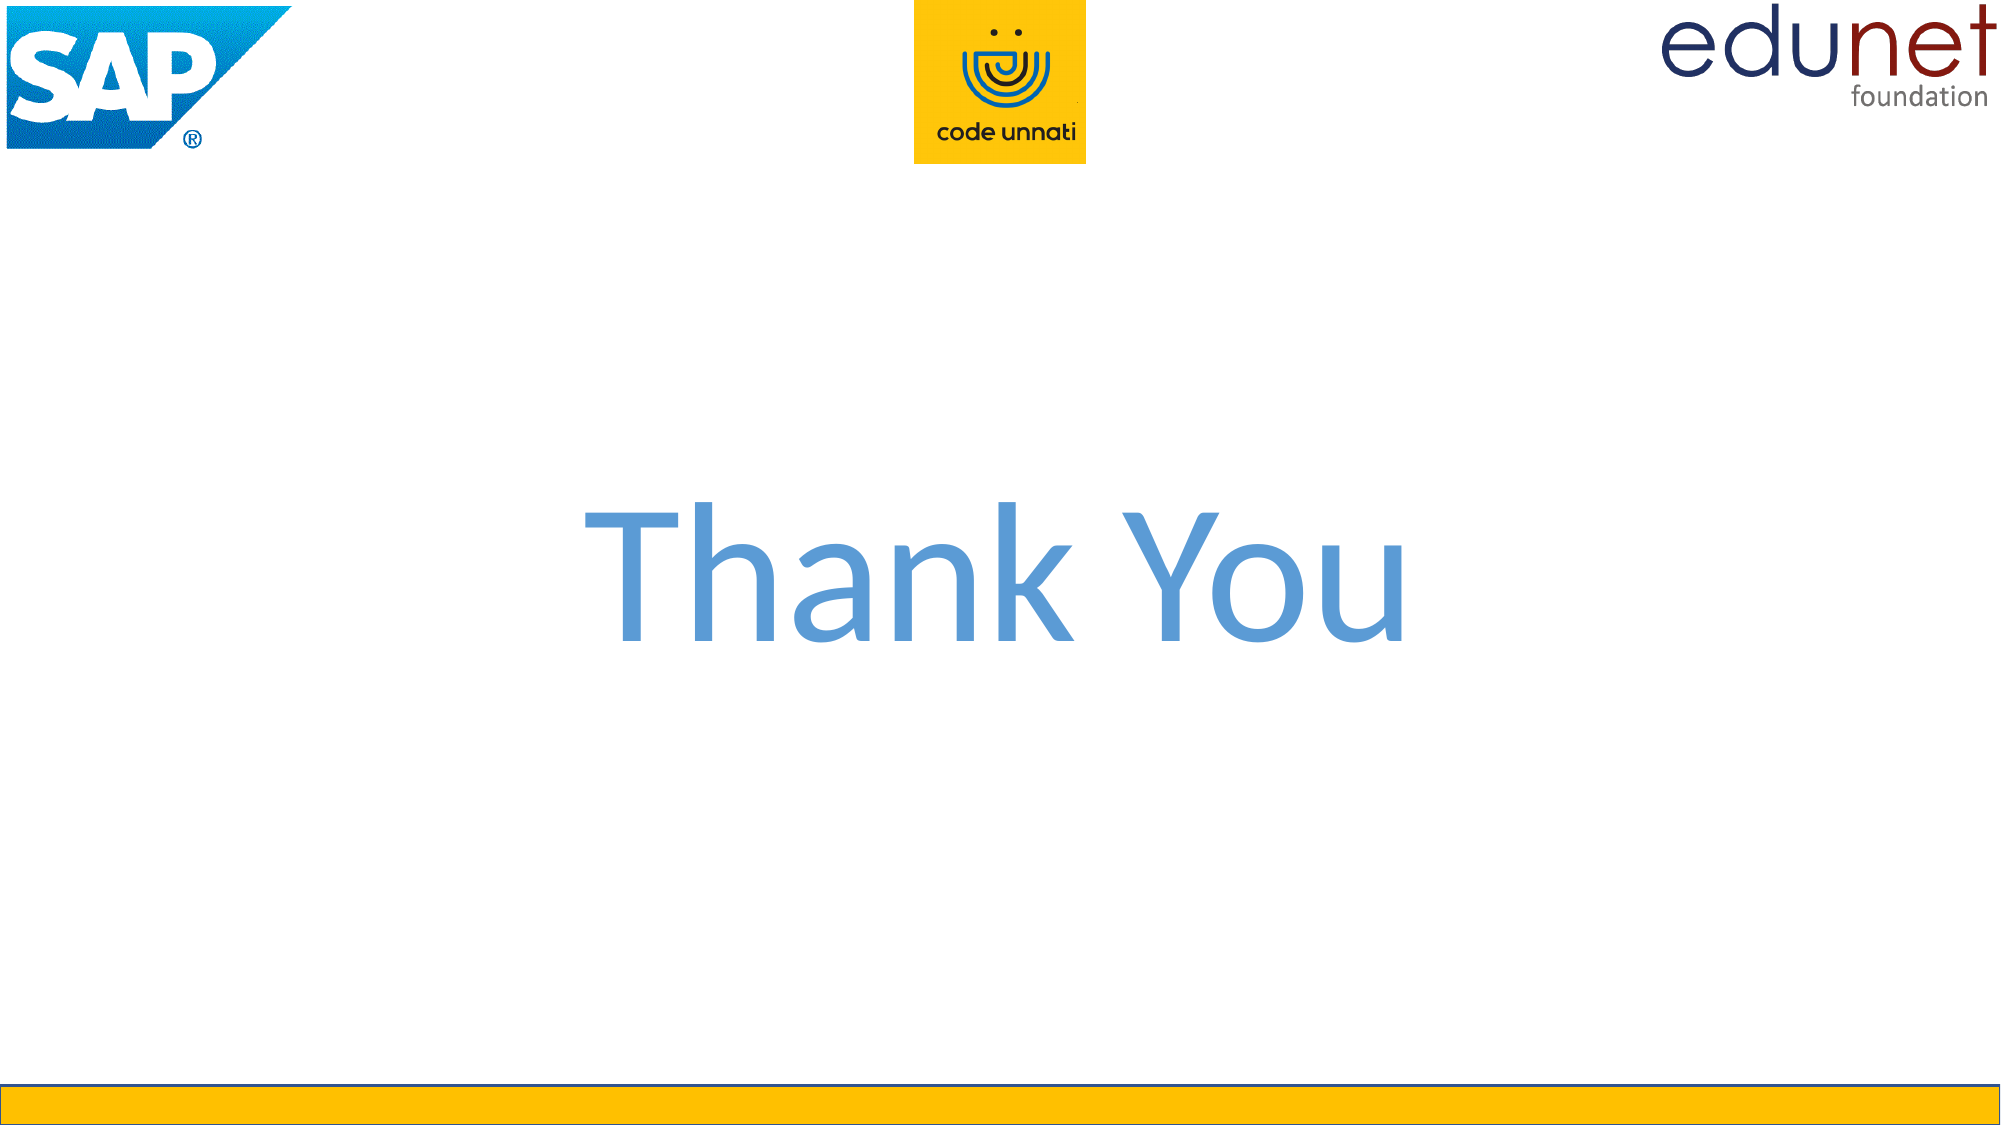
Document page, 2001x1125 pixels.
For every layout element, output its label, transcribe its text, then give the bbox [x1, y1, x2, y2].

picture [914, 0, 1086, 164]
picture [0, 0, 339, 157]
text_box Thank You [568, 433, 1432, 689]
picture [1654, 0, 2000, 113]
